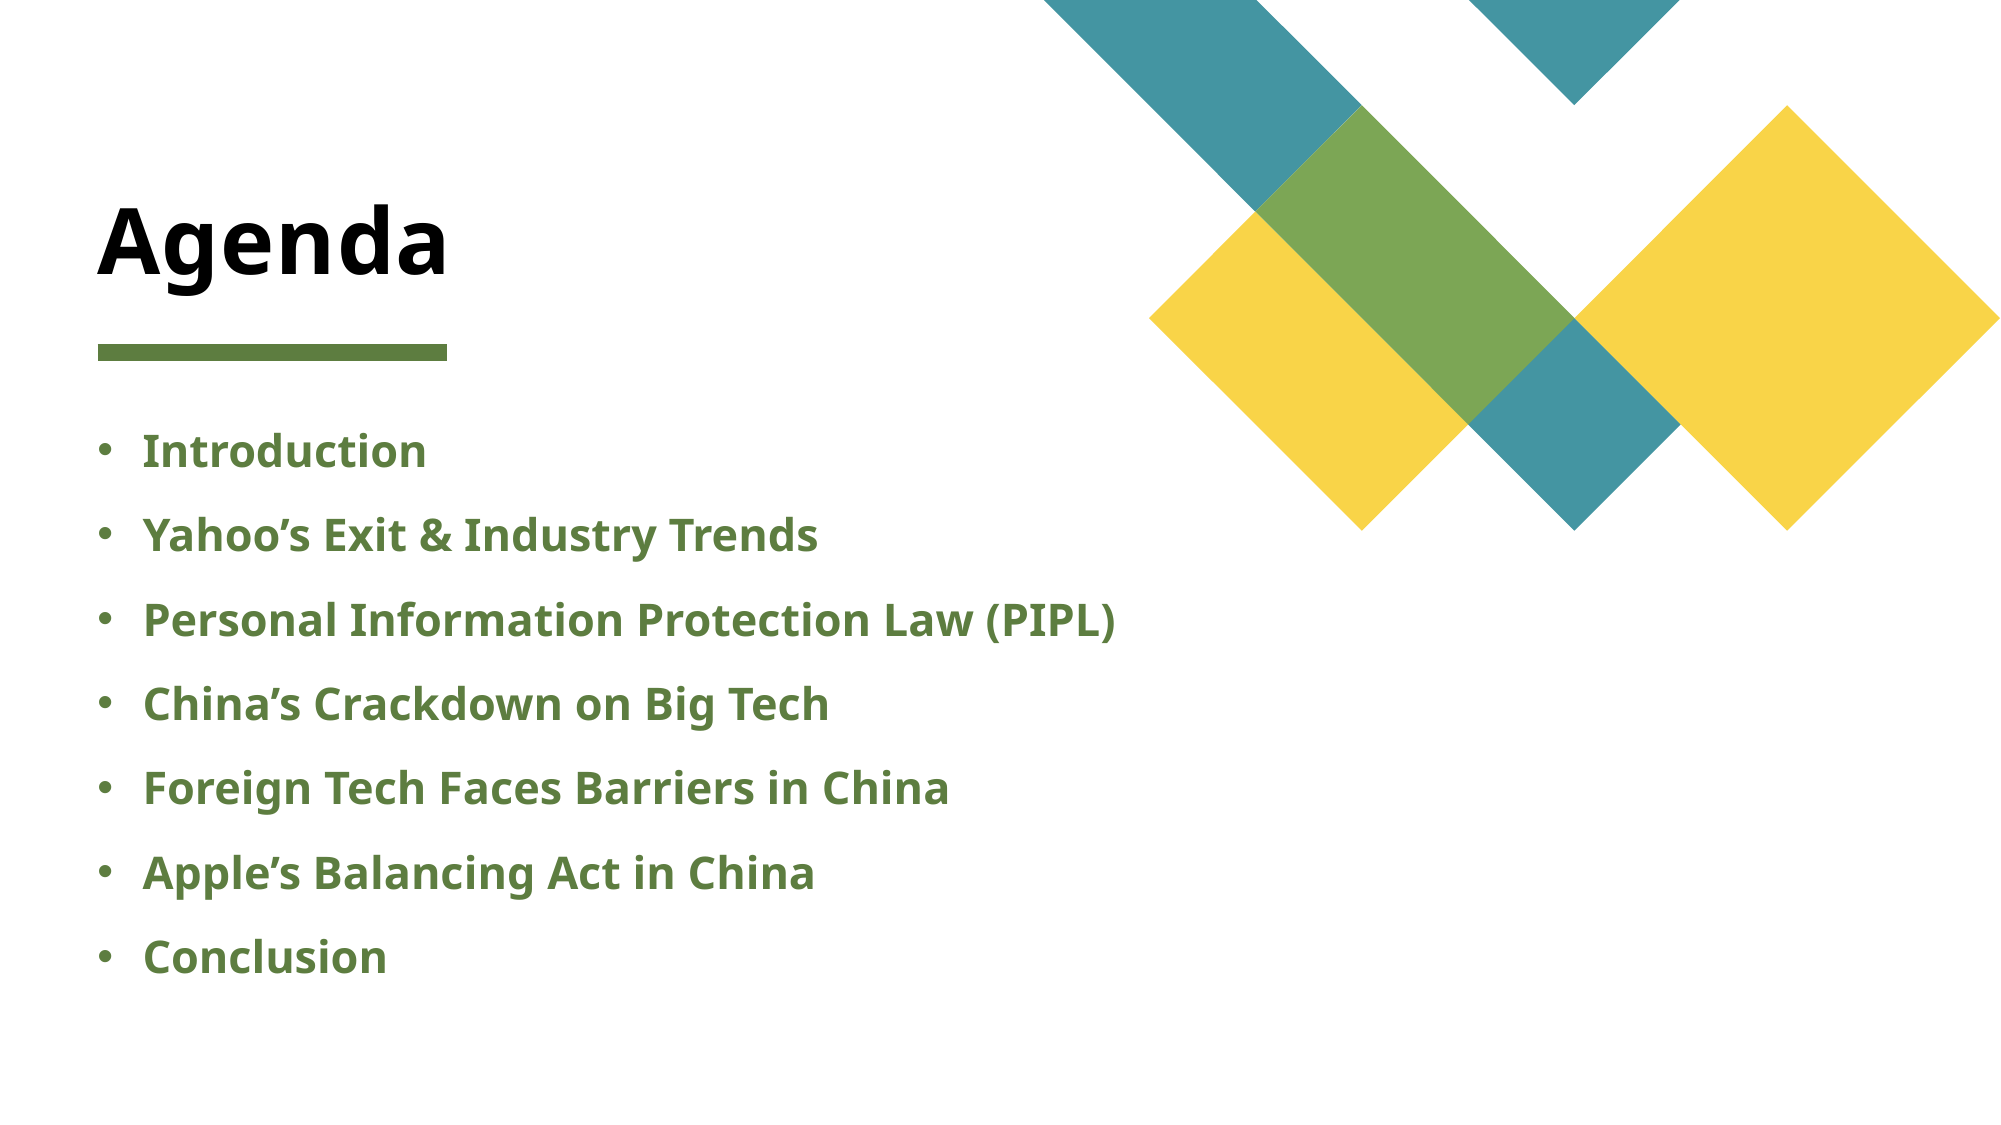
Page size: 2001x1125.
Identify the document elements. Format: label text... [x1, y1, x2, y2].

list Introduction Yahoo’s Exit & Industry Trends Personal Information Protection Law (PIPL) China’s Crackdown on Big Tech Foreign Tech Faces Barriers in China Apple’s Balancing Act in China Conclusion [97, 357, 1543, 983]
title Agenda [97, 31, 1211, 293]
